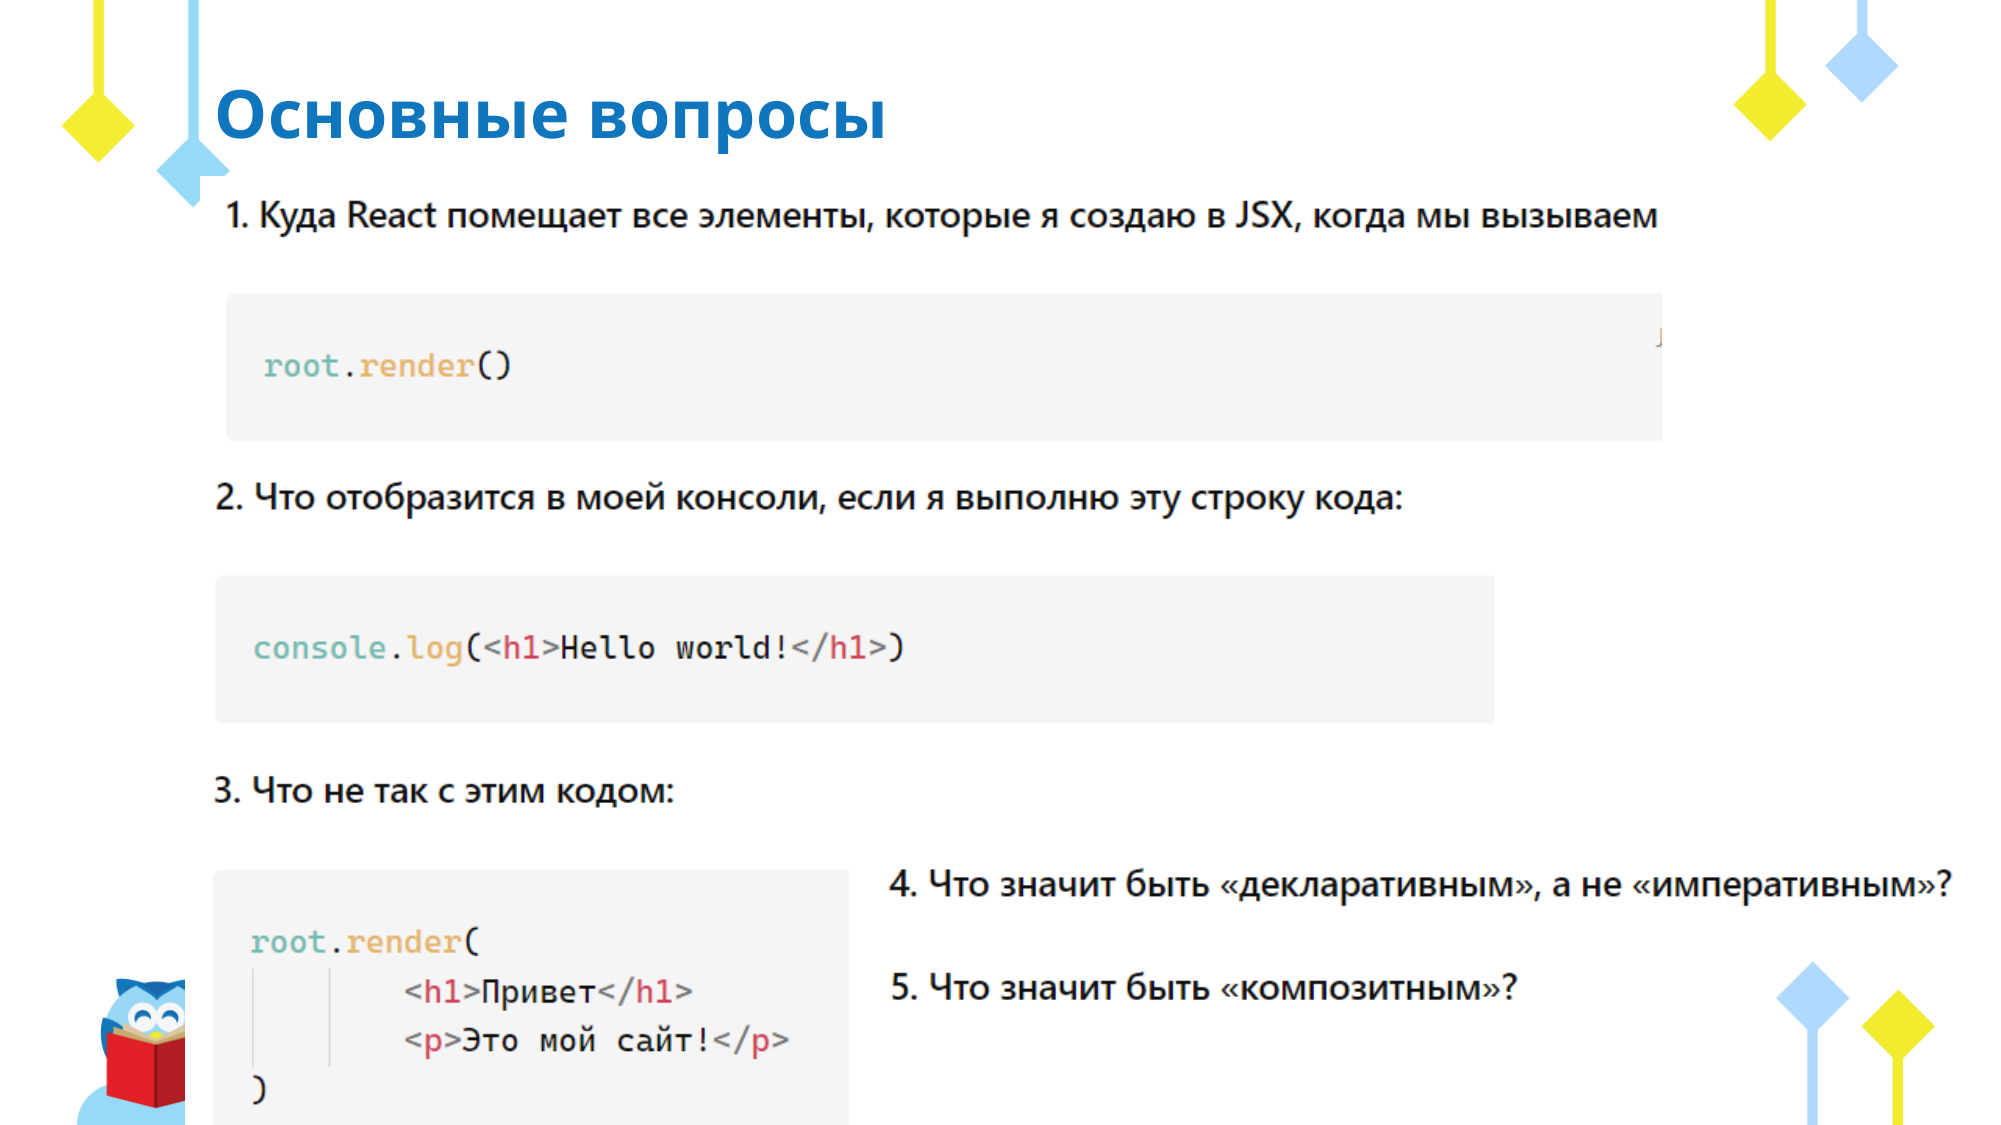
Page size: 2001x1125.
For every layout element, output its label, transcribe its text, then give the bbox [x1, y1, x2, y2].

picture [0, 0, 2000, 1125]
text_box Основные вопросы [199, 64, 1618, 159]
